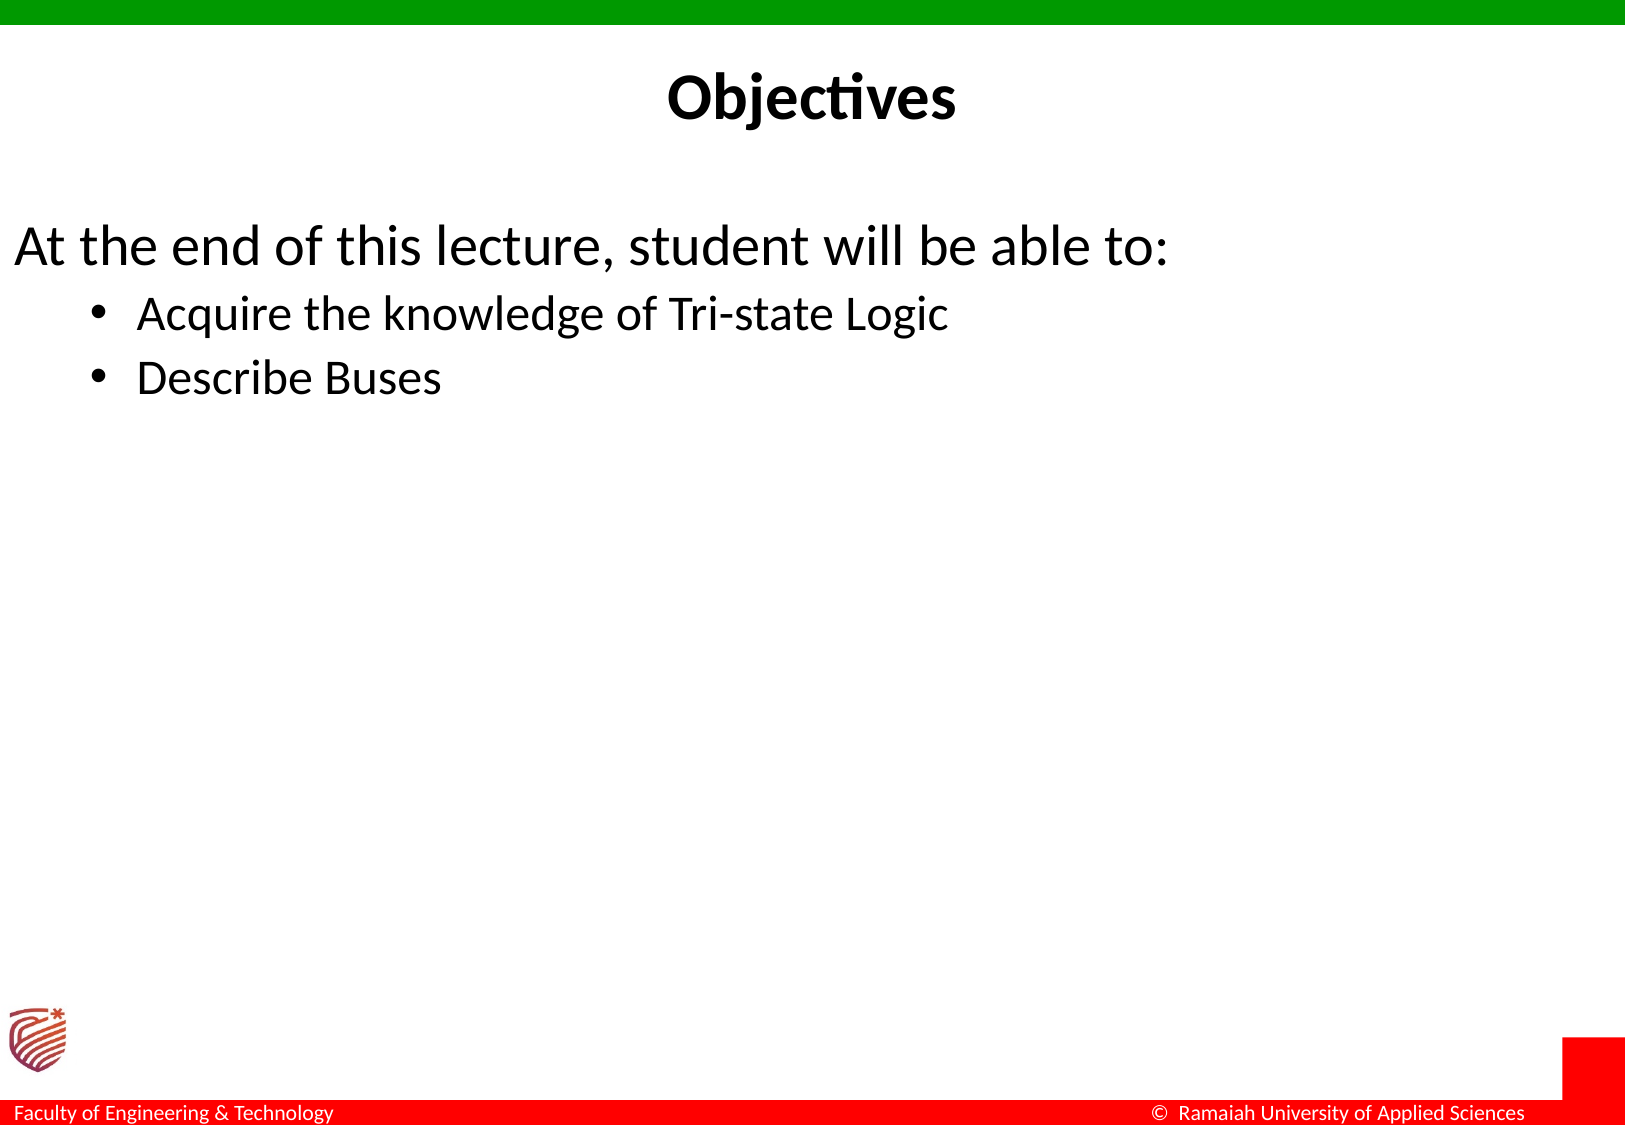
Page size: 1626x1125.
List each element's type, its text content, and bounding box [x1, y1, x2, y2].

title Objectives [81, 45, 1544, 200]
list At the end of this lecture, student will be able to: Acquire the knowledge of Tri-state Logic Describe Buses [0, 200, 1625, 804]
picture [1, 993, 77, 1077]
